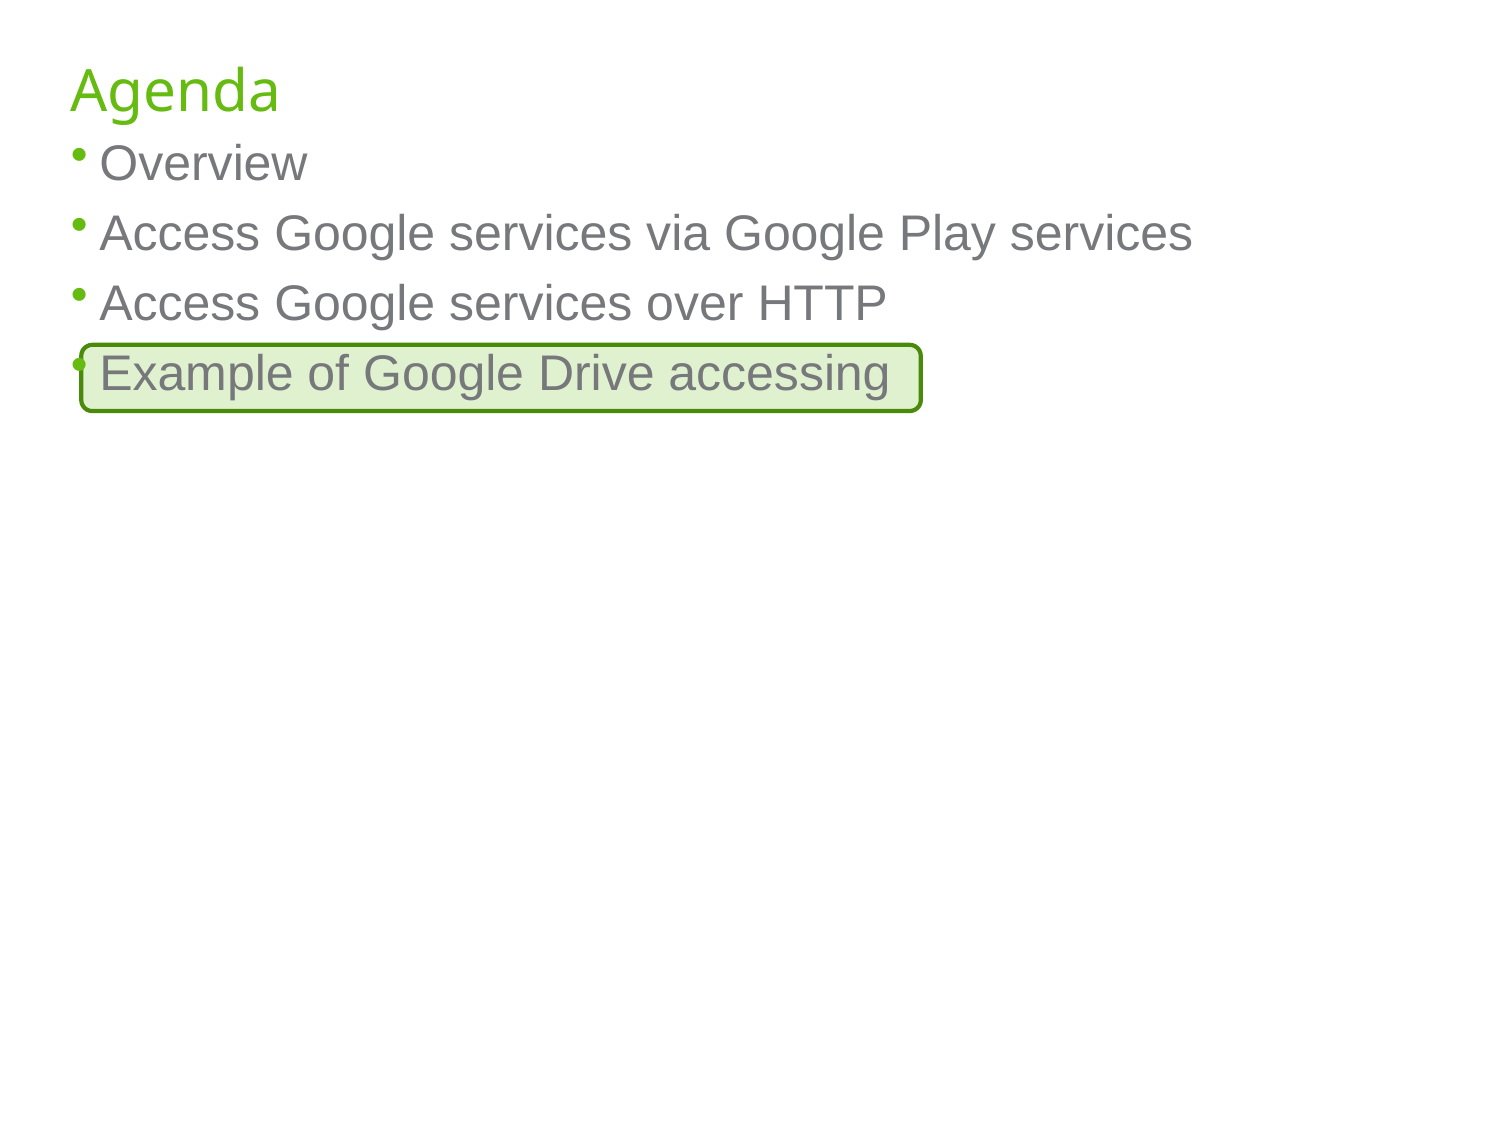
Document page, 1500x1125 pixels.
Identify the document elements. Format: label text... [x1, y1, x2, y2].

list Overview Access Google services via Google Play services Access Google services over HTTP Example of Google Drive accessing [70, 130, 1430, 1012]
title Agenda [70, 52, 1430, 130]
